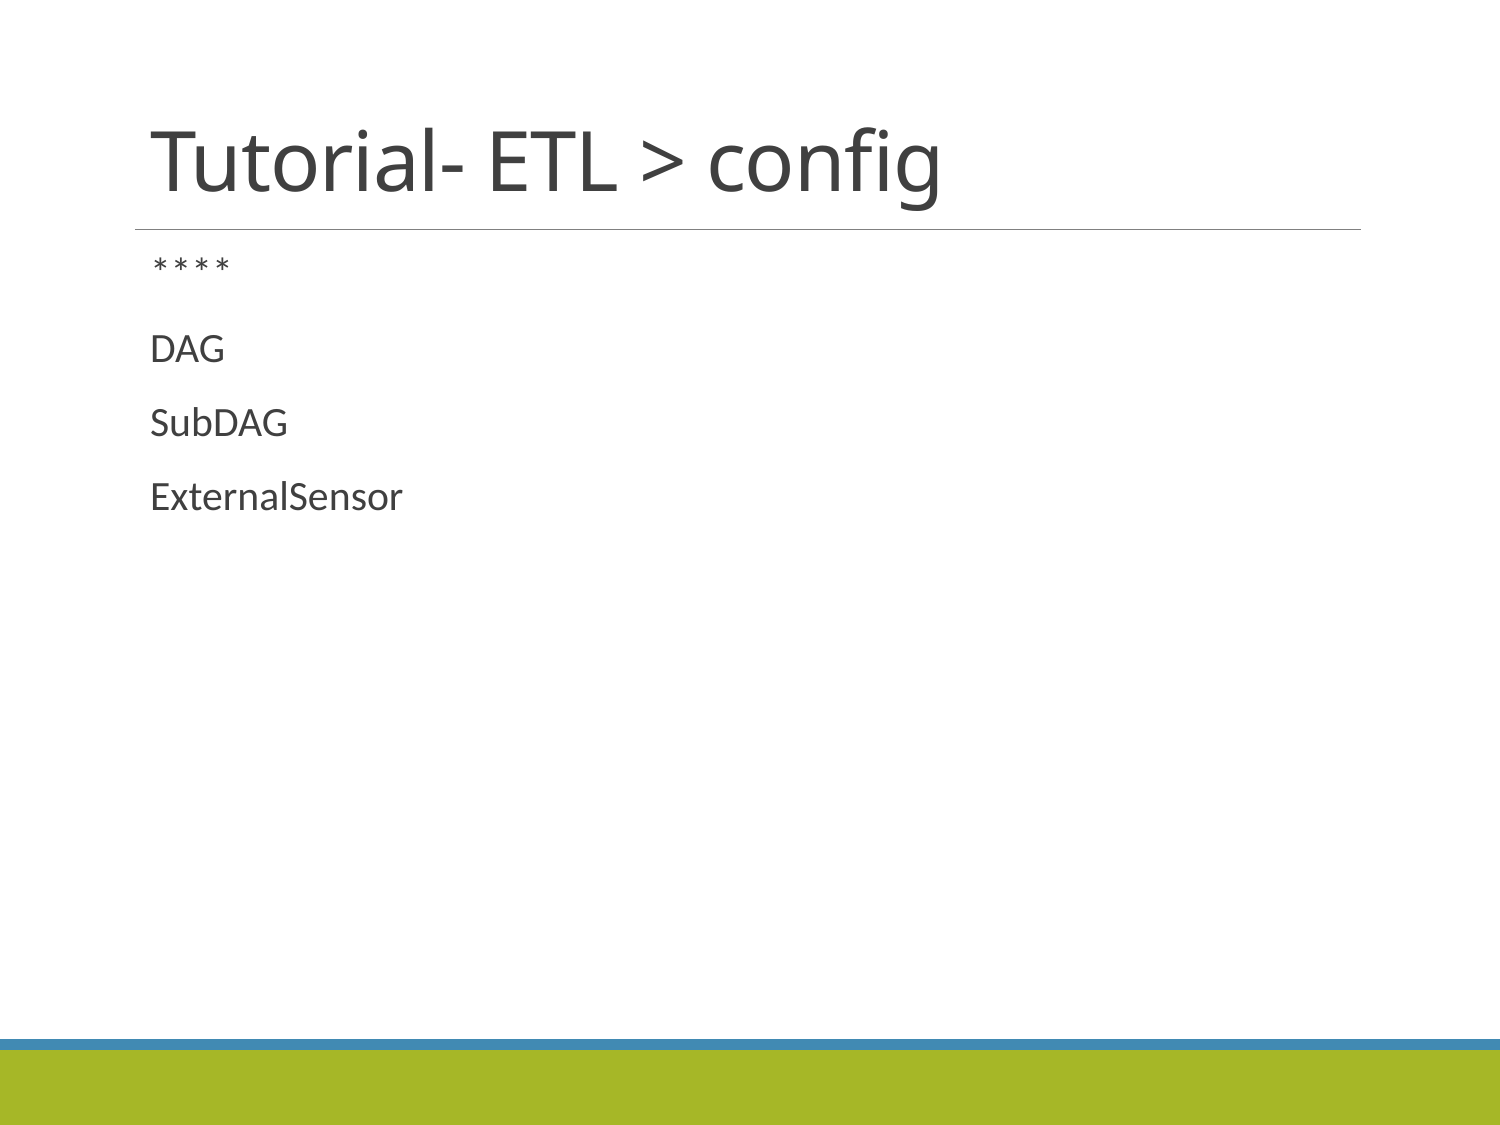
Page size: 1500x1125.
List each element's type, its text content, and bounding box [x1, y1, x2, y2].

title Tutorial- ETL > config [135, 47, 1373, 216]
list **** DAG SubDAG ExternalSensor [135, 244, 1373, 999]
